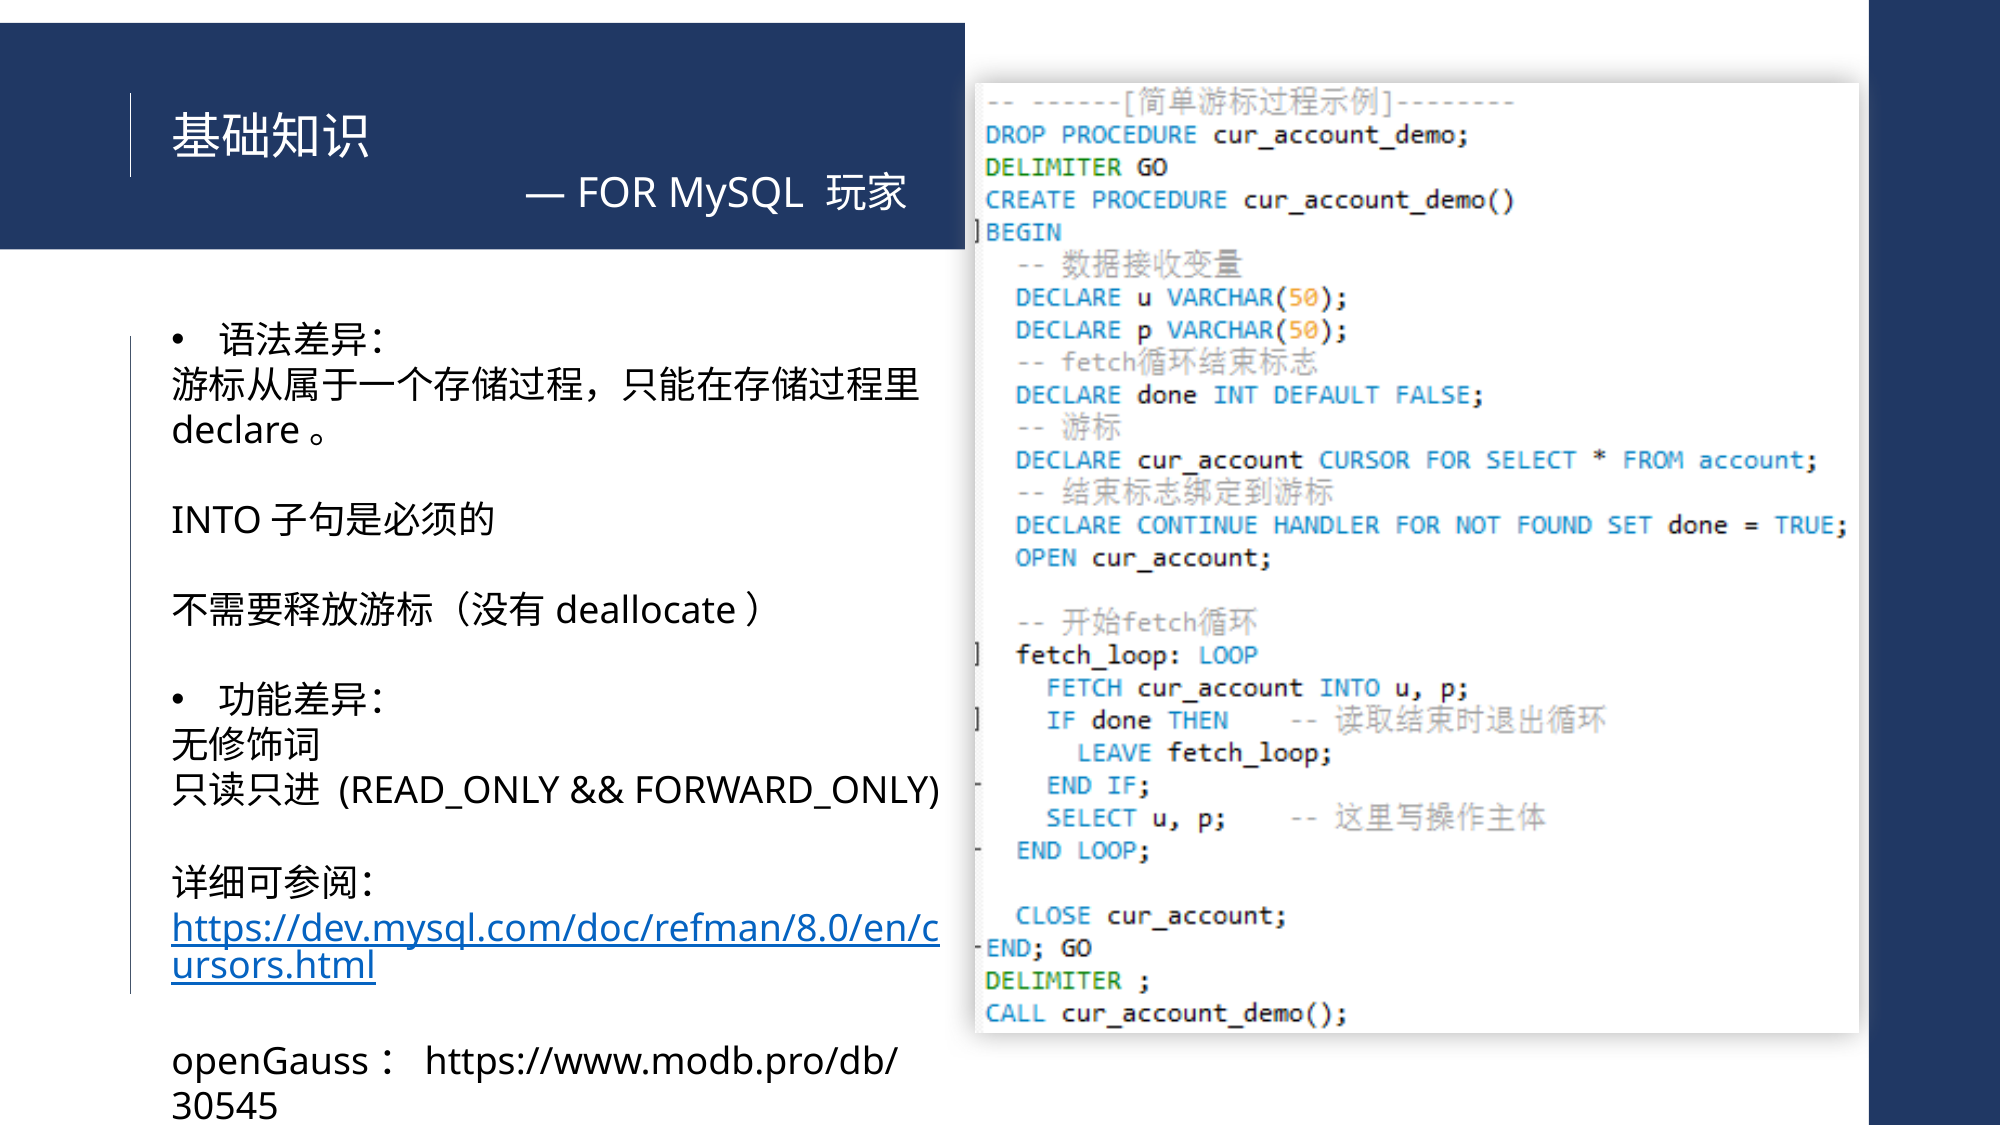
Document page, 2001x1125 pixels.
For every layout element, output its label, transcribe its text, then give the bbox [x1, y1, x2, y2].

picture [974, 83, 1859, 1033]
text_box — FOR MySQL 玩家 [322, 158, 924, 273]
text_box [1868, 0, 2000, 1125]
text_box [0, 22, 966, 250]
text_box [130, 93, 860, 178]
text_box 详细可参阅：https://dev.mysql.com/doc/refman/8.0/en/cursors.html openGauss：https://www.modb.pro/db/30545 [156, 851, 965, 1125]
text_box 语法差异： 游标从属于一个存储过程，只能在存储过程里declare。 INTO子句是必须的 不需要释放游标（没有deallocate） 功能差异： 无修饰词 只读只进 (READ_ONLY && FORWARD_ONLY) [156, 308, 965, 851]
